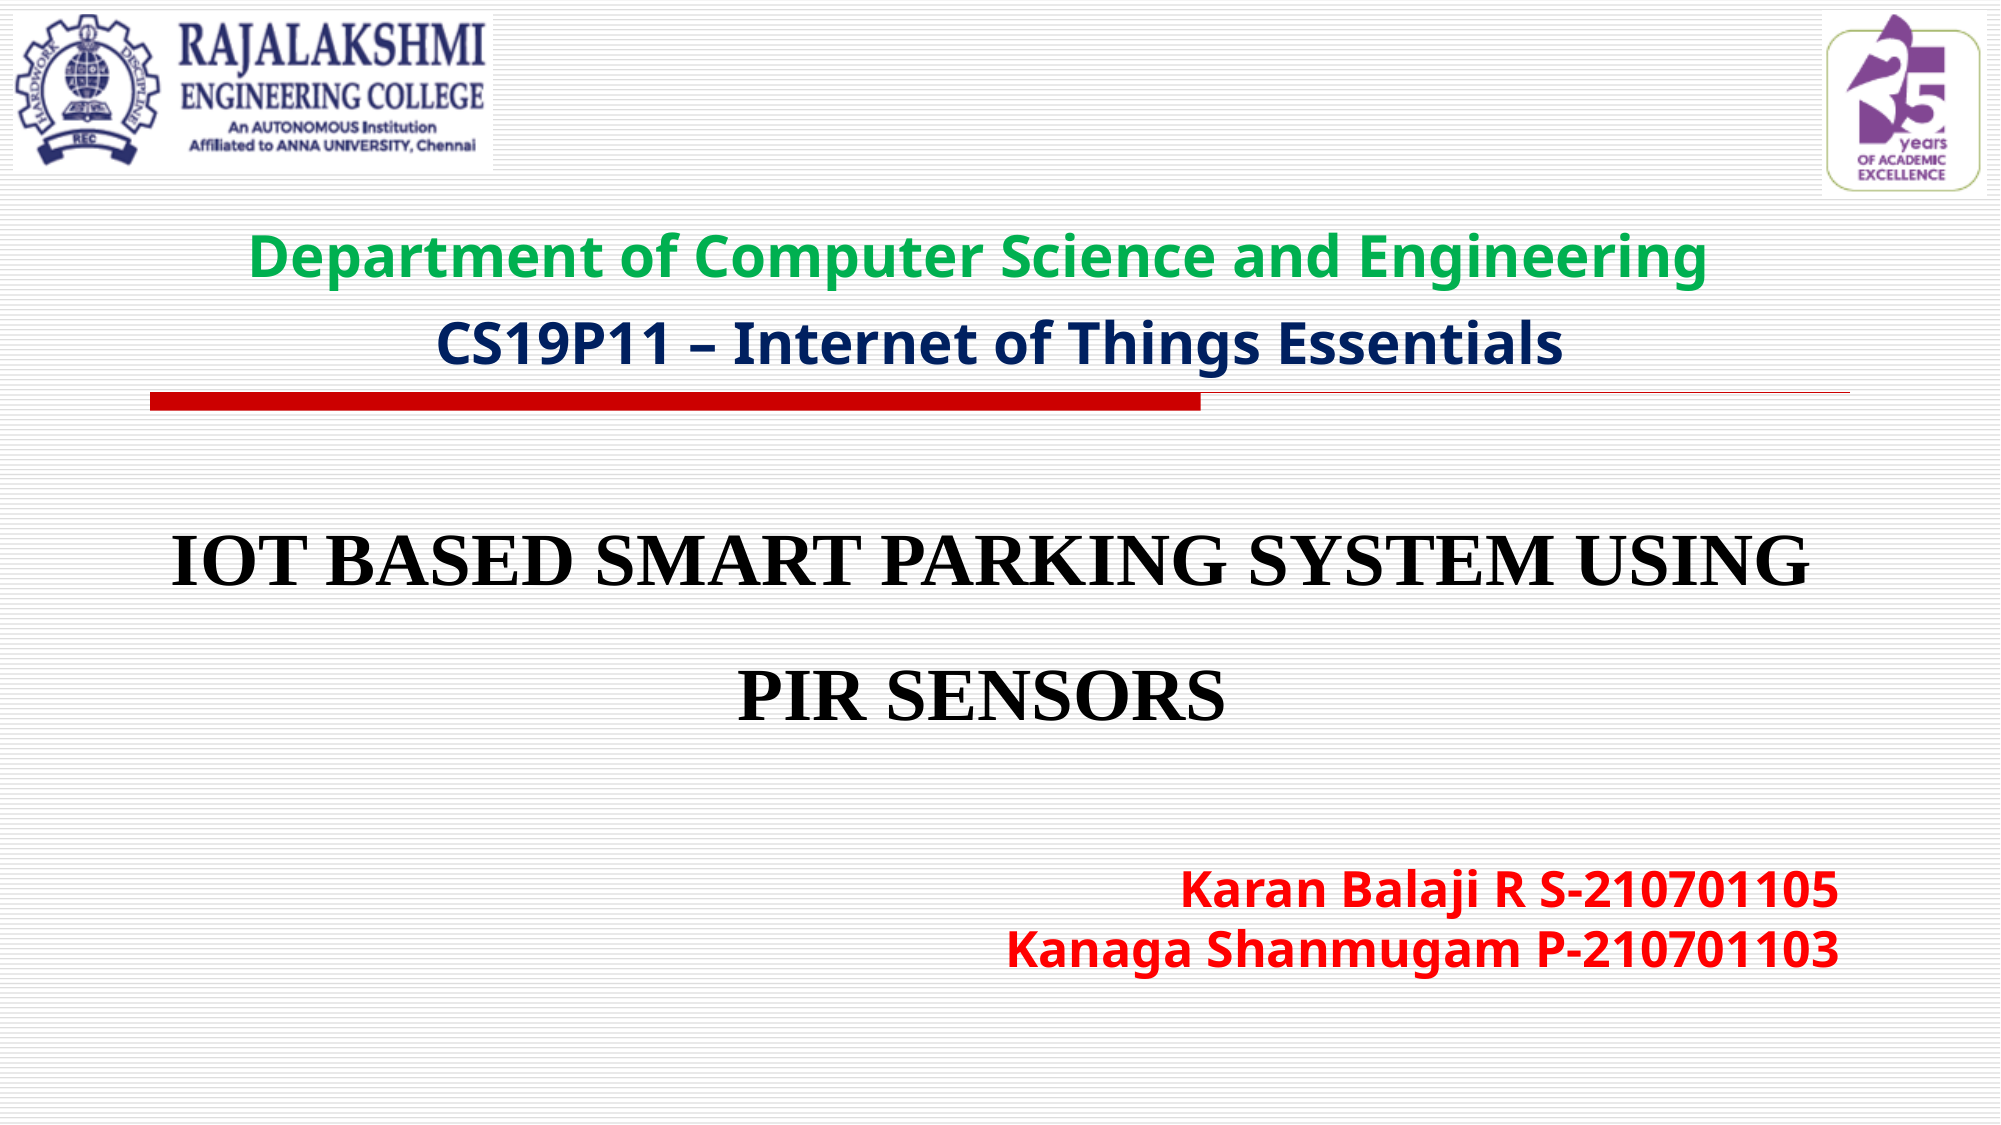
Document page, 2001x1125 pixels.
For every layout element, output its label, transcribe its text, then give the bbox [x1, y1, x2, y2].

text_box IOT BASED SMART PARKING SYSTEM USING PIR SENSORS [129, 492, 1855, 710]
text_box Karan Balaji R S-210701105 Kanaga Shanmugam P-210701103 [816, 850, 1855, 1046]
text_box CS19P11 – Internet of Things Essentials [137, 286, 1863, 405]
picture [0, 0, 2001, 1125]
text_box Department of Computer Science and Engineering [116, 199, 1842, 318]
